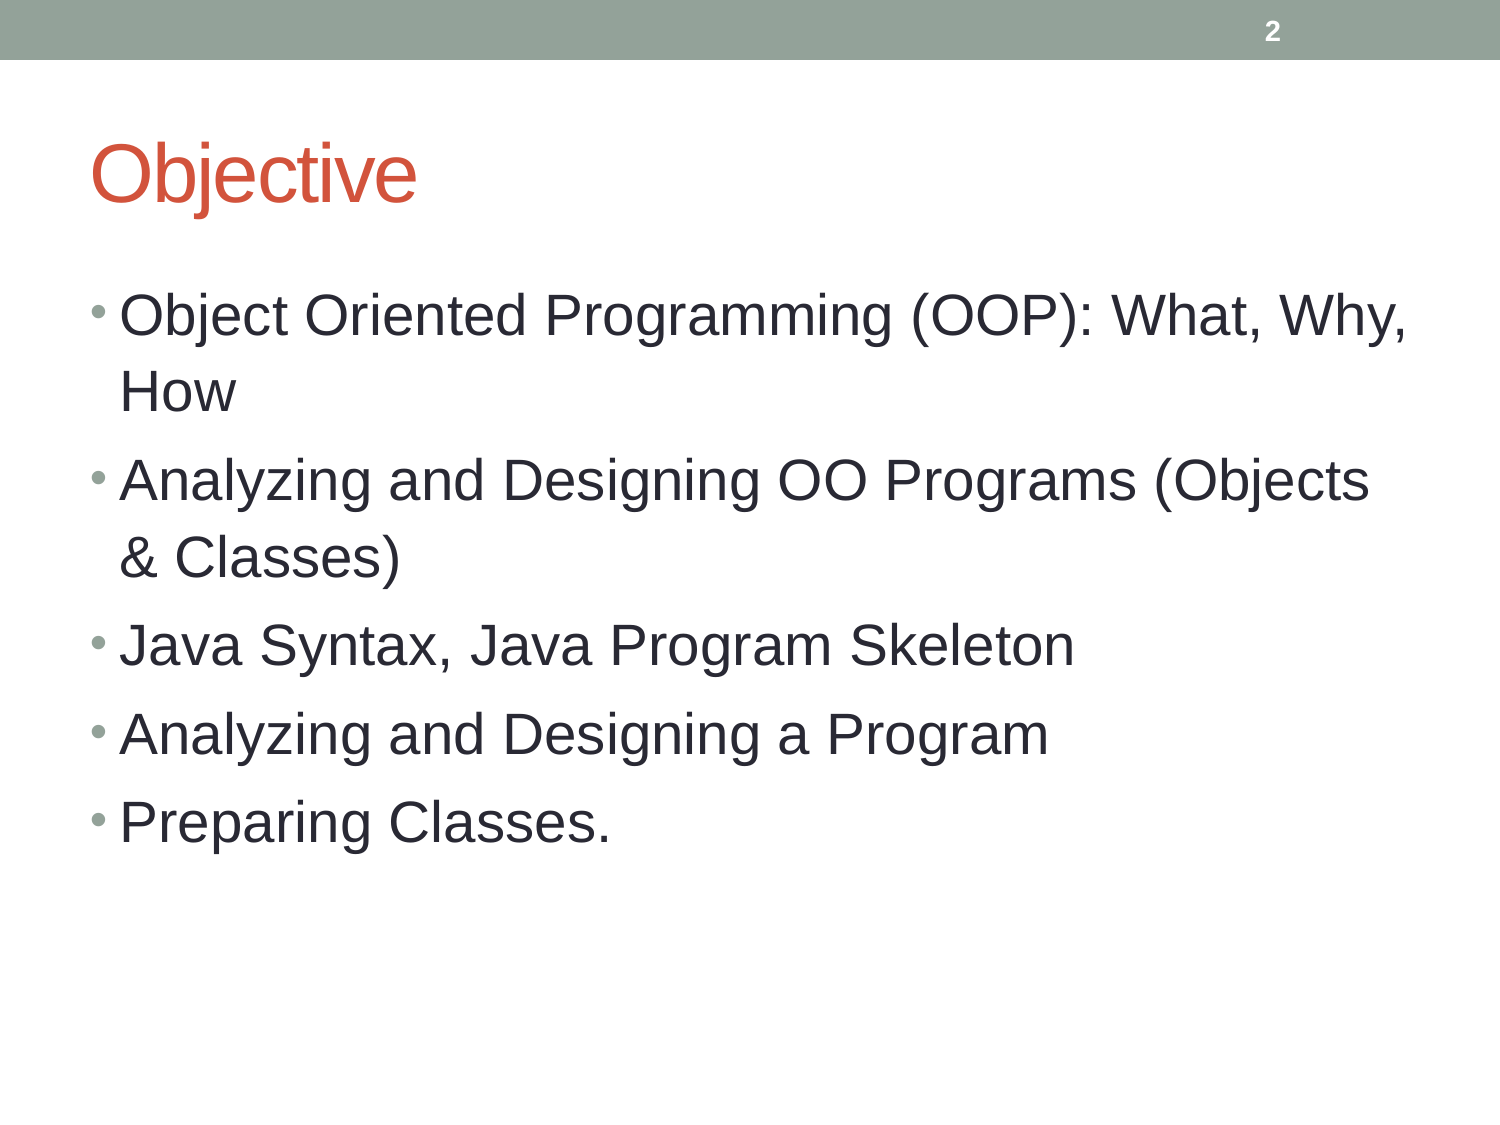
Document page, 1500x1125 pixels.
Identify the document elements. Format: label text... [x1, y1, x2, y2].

list Object Oriented Programming (OOP): What, Why, How Analyzing and Designing OO Programs (Objects & Classes) Java Syntax, Java Program Skeleton Analyzing and Designing a Program Preparing Classes. [75, 262, 1425, 1063]
title Objective [75, 87, 1425, 250]
slide_number 2 [1250, 3, 1425, 57]
